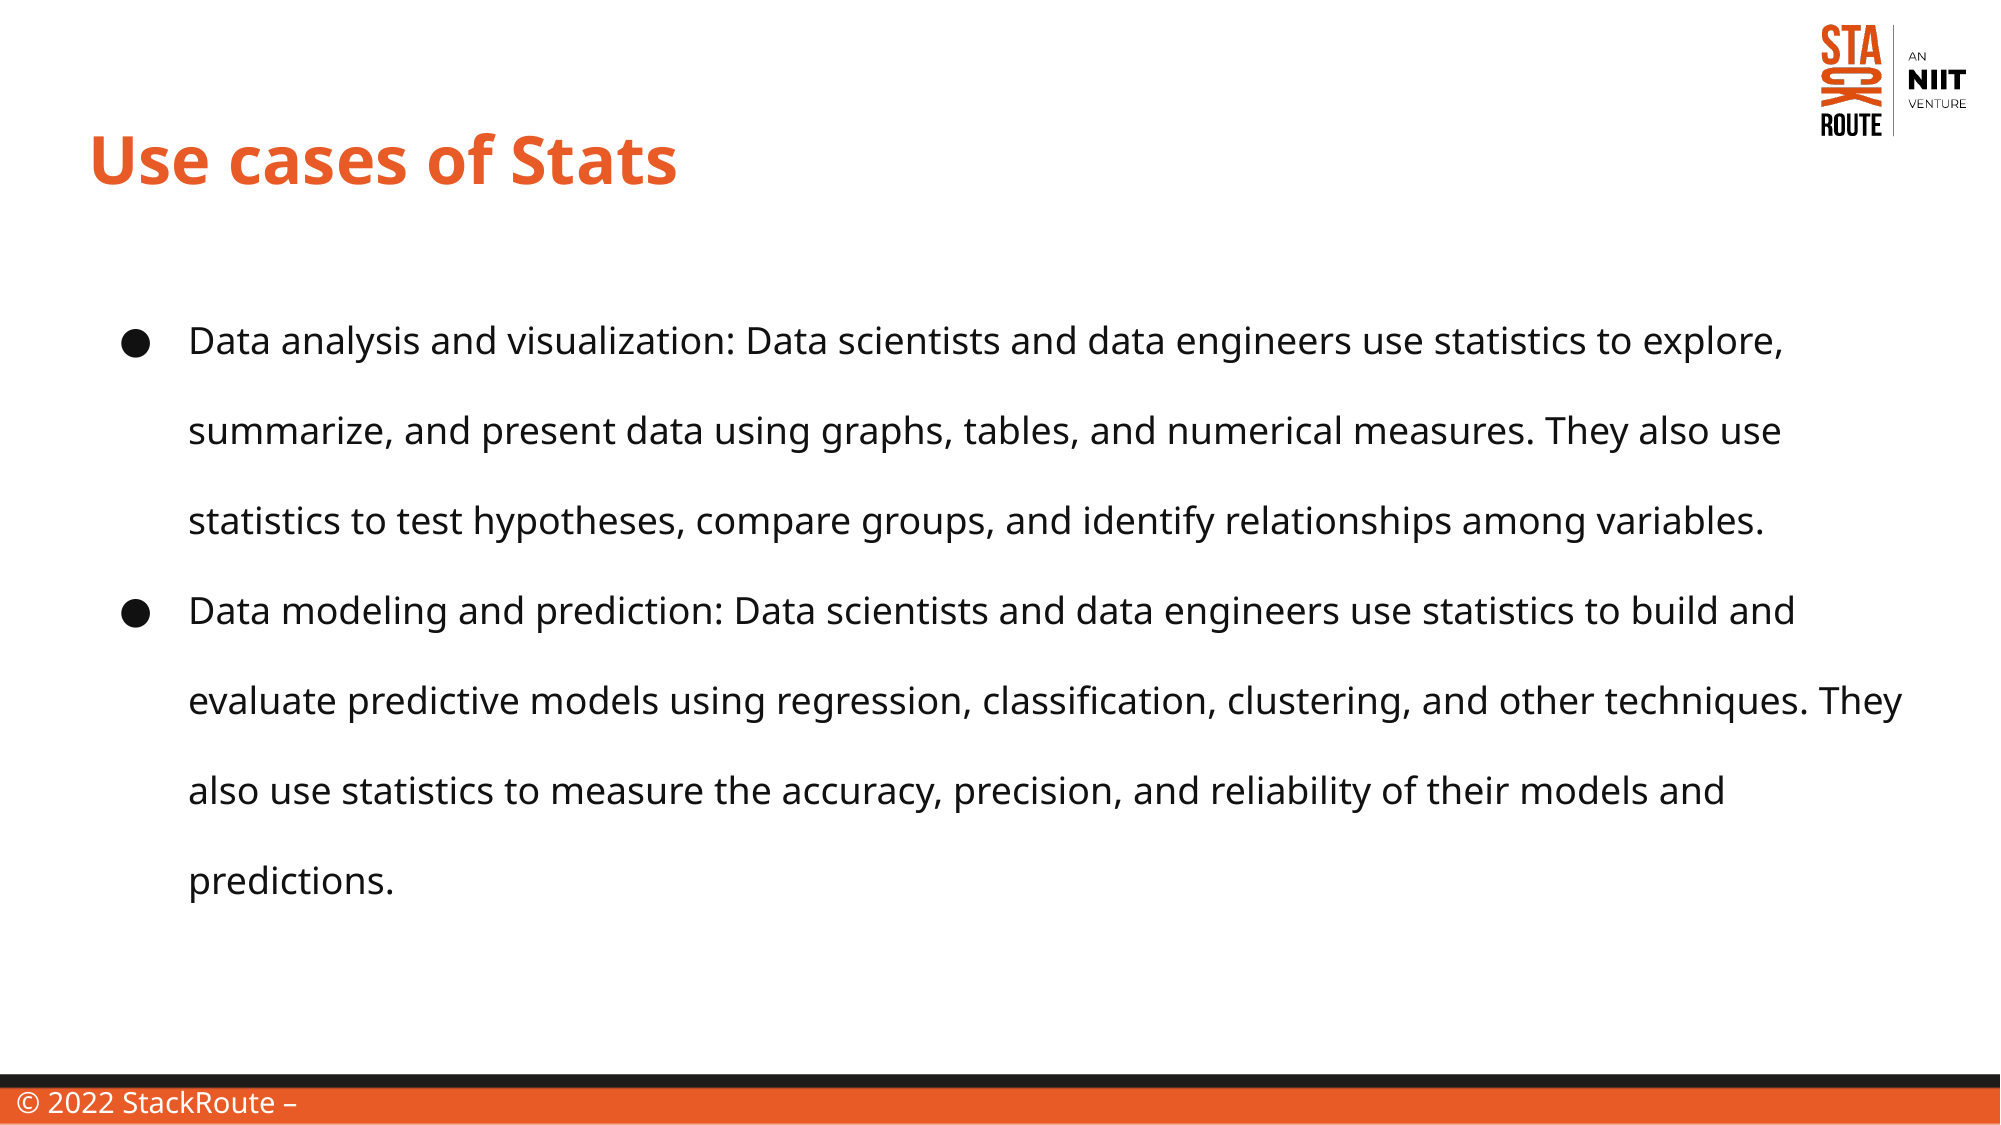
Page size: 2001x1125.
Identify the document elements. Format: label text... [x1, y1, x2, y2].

list Data analysis and visualization: Data scientists and data engineers use statistics to explore, summarize, and present data using graphs, tables, and numerical measures. They also use statistics to test hypotheses, compare groups, and identify relationships among variables. Data modeling and prediction: Data scientists and data engineers use statistics to build and evaluate predictive models using regression, classification, clustering, and other techniques. They also use statistics to measure the accuracy, precision, and reliability of their models and predictions. [68, 252, 1932, 1056]
title Use cases of Stats [68, 97, 1932, 223]
picture [1817, 18, 1970, 141]
picture [0, 1074, 2000, 1125]
